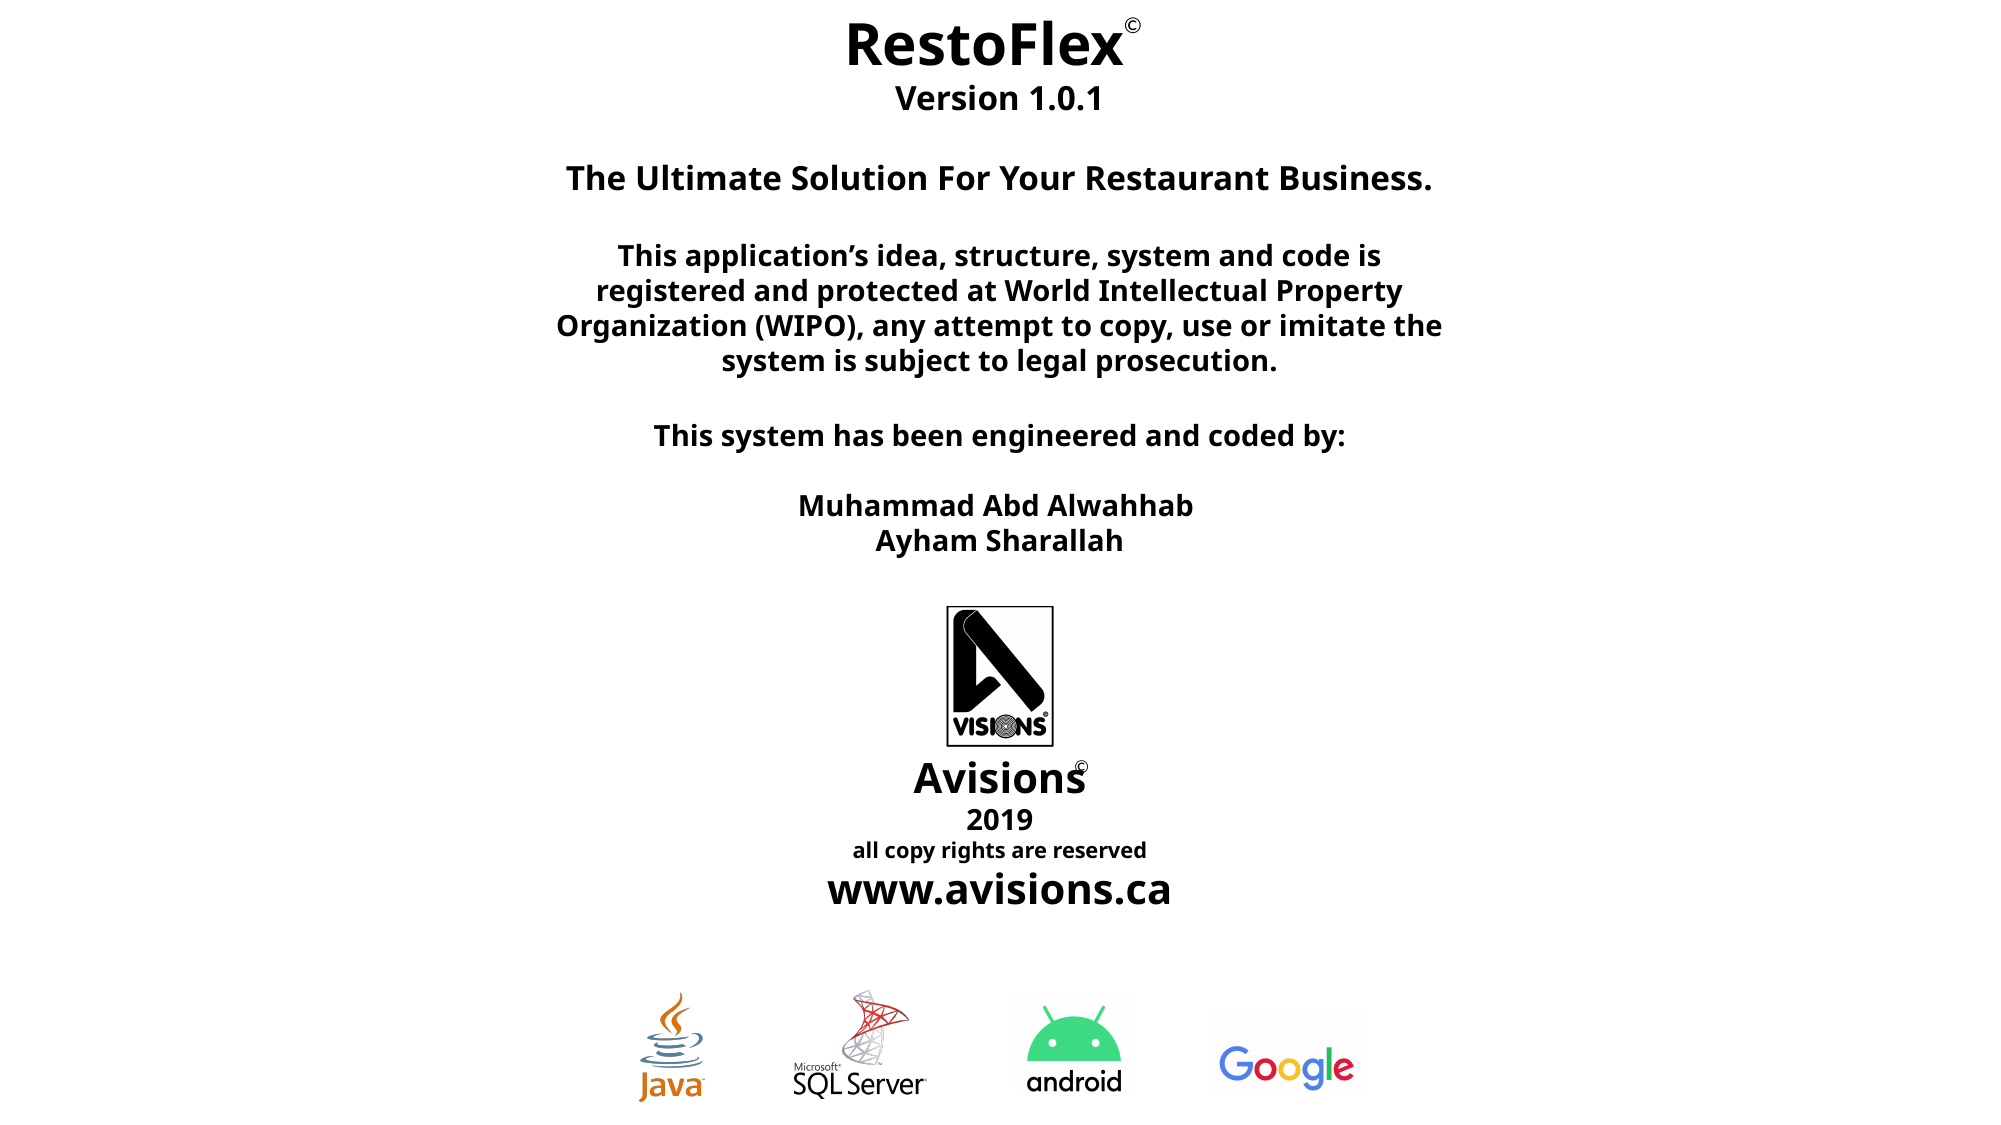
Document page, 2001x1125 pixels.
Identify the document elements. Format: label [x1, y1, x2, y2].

text_box [512, 0, 1488, 1125]
